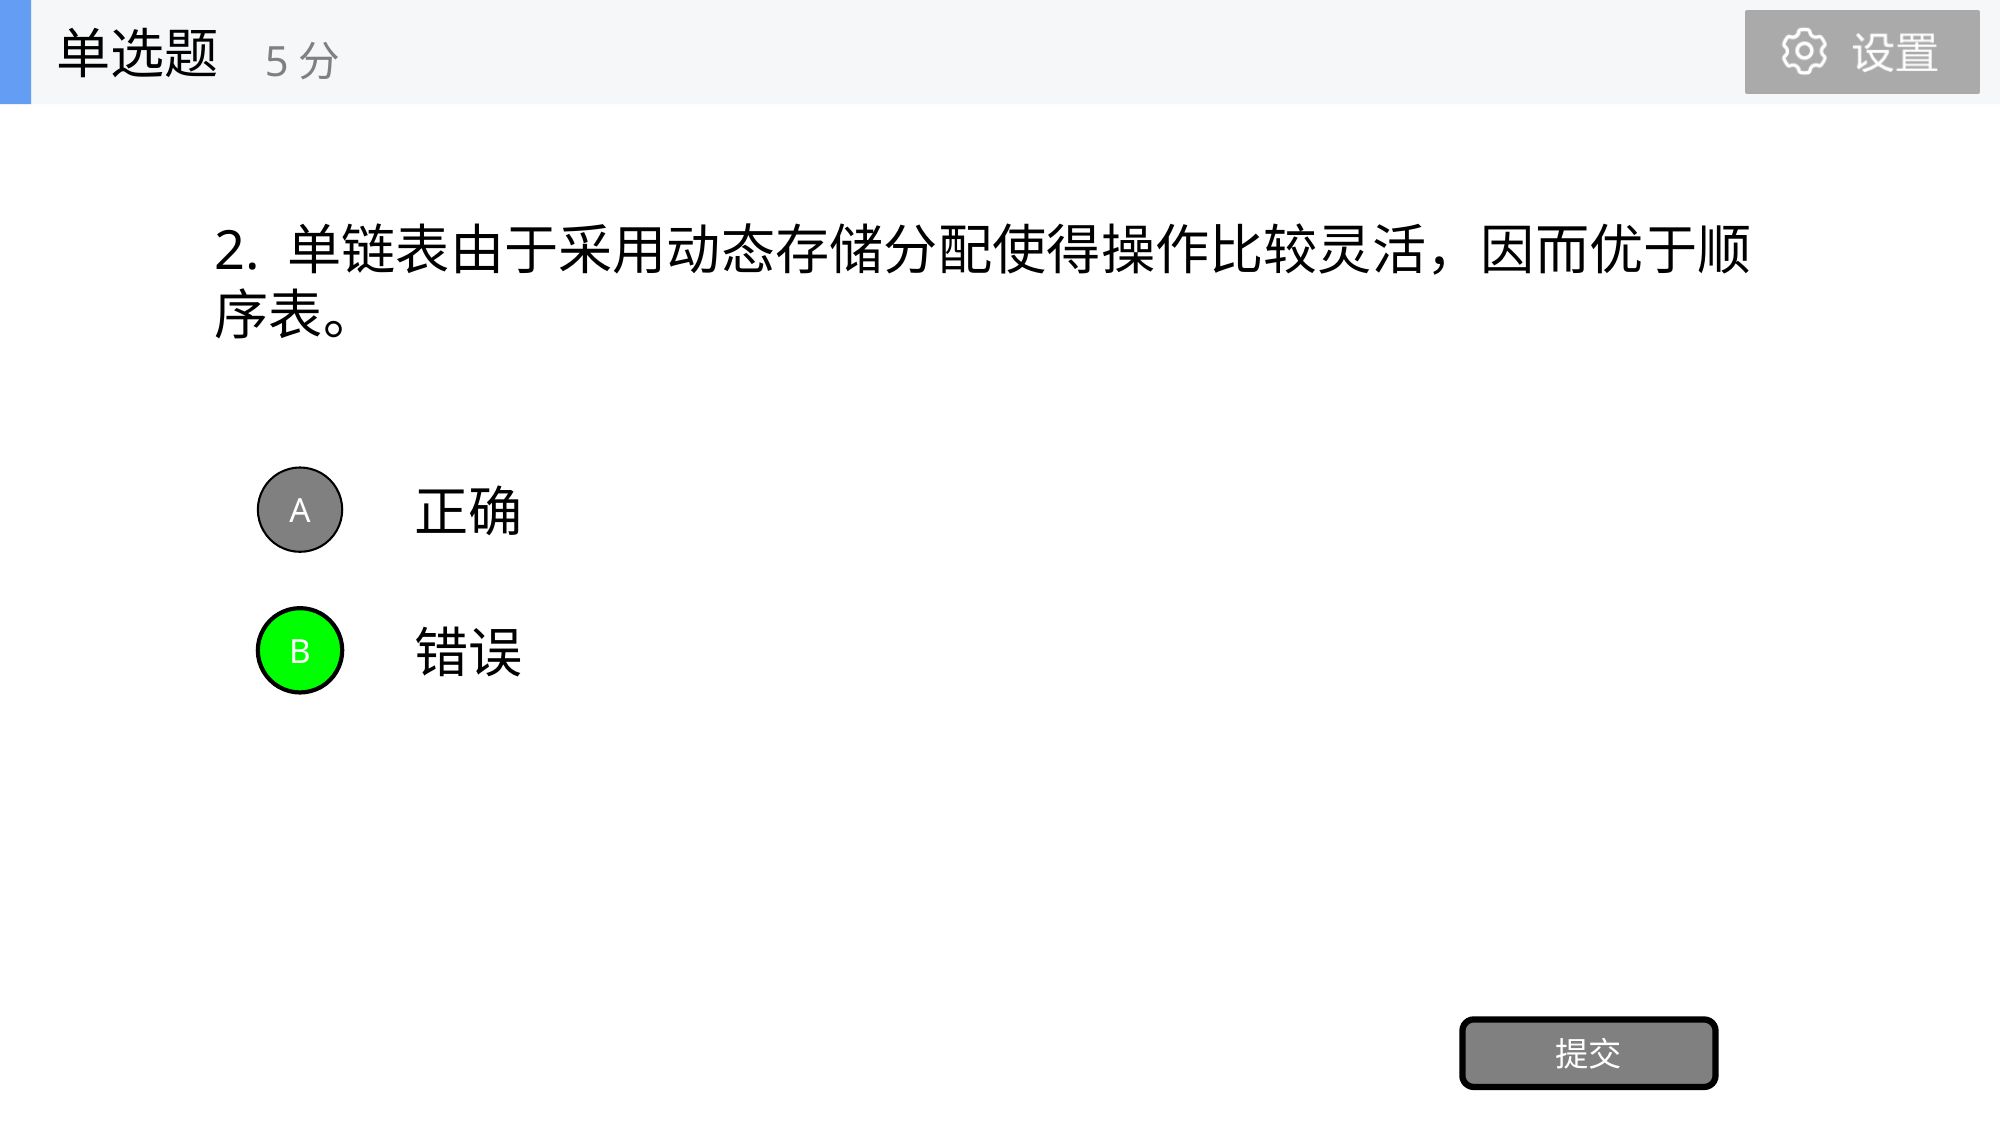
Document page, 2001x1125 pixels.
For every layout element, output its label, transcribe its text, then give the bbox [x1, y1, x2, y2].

picture [1745, 10, 1980, 94]
text_box 2. 单链表由于采用动态存储分配使得操作比较灵活，因而优于顺序表。 [200, 105, 1800, 456]
text_box 提交 [1461, 1018, 1717, 1089]
text_box 正确 [399, 456, 1800, 563]
text_box B [256, 607, 344, 694]
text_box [0, 0, 2000, 105]
text_box 错误 [399, 597, 1800, 703]
text_box A [256, 466, 344, 553]
